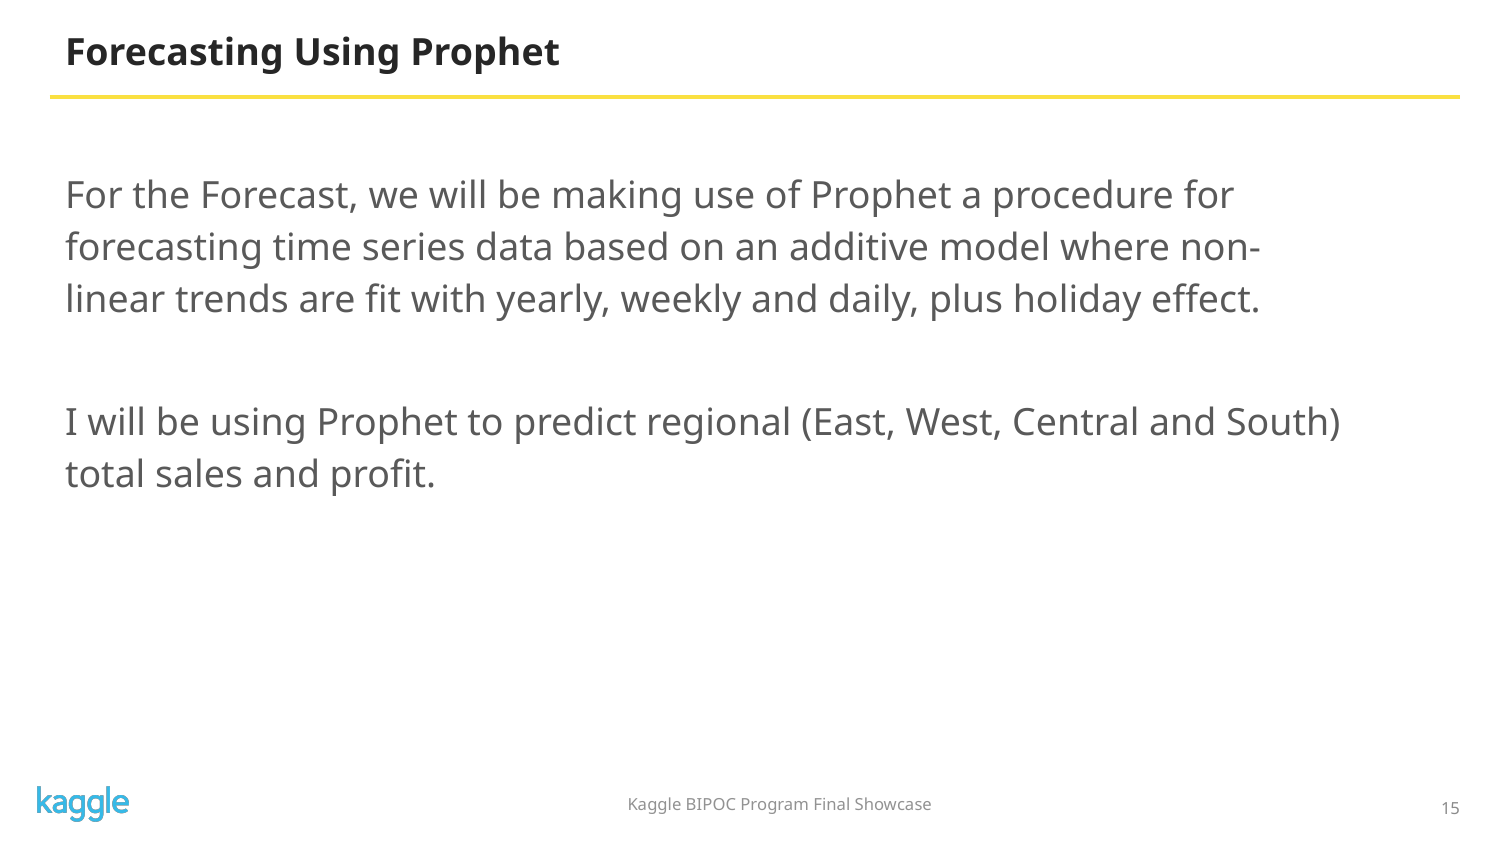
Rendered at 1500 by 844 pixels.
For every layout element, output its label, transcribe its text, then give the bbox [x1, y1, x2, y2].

list For the Forecast, we will be making use of Prophet a procedure for forecasting time series data based on an additive model where non-linear trends are fit with yearly, weekly and daily, plus holiday effect. I will be using Prophet to predict regional (East, West, Central and South) total sales and profit. [50, 157, 1360, 745]
picture [37, 786, 129, 822]
slide_number ‹#› [1137, 786, 1475, 832]
title Forecasting Using Prophet [50, 6, 1269, 94]
